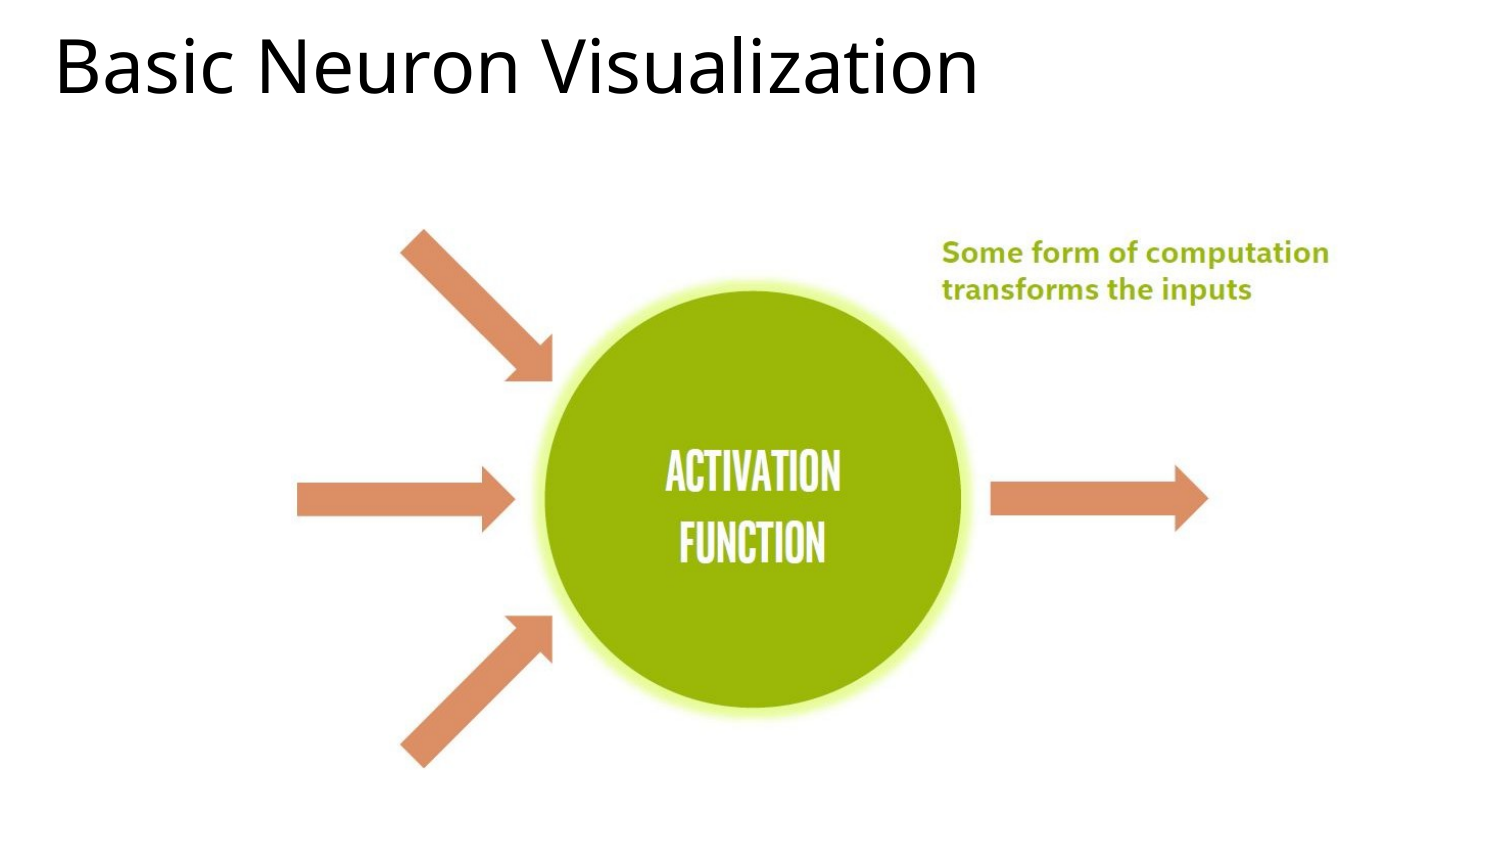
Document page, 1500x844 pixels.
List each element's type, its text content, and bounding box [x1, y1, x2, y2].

title Basic Neuron Visualization [11, 8, 1431, 160]
picture [291, 227, 1339, 770]
